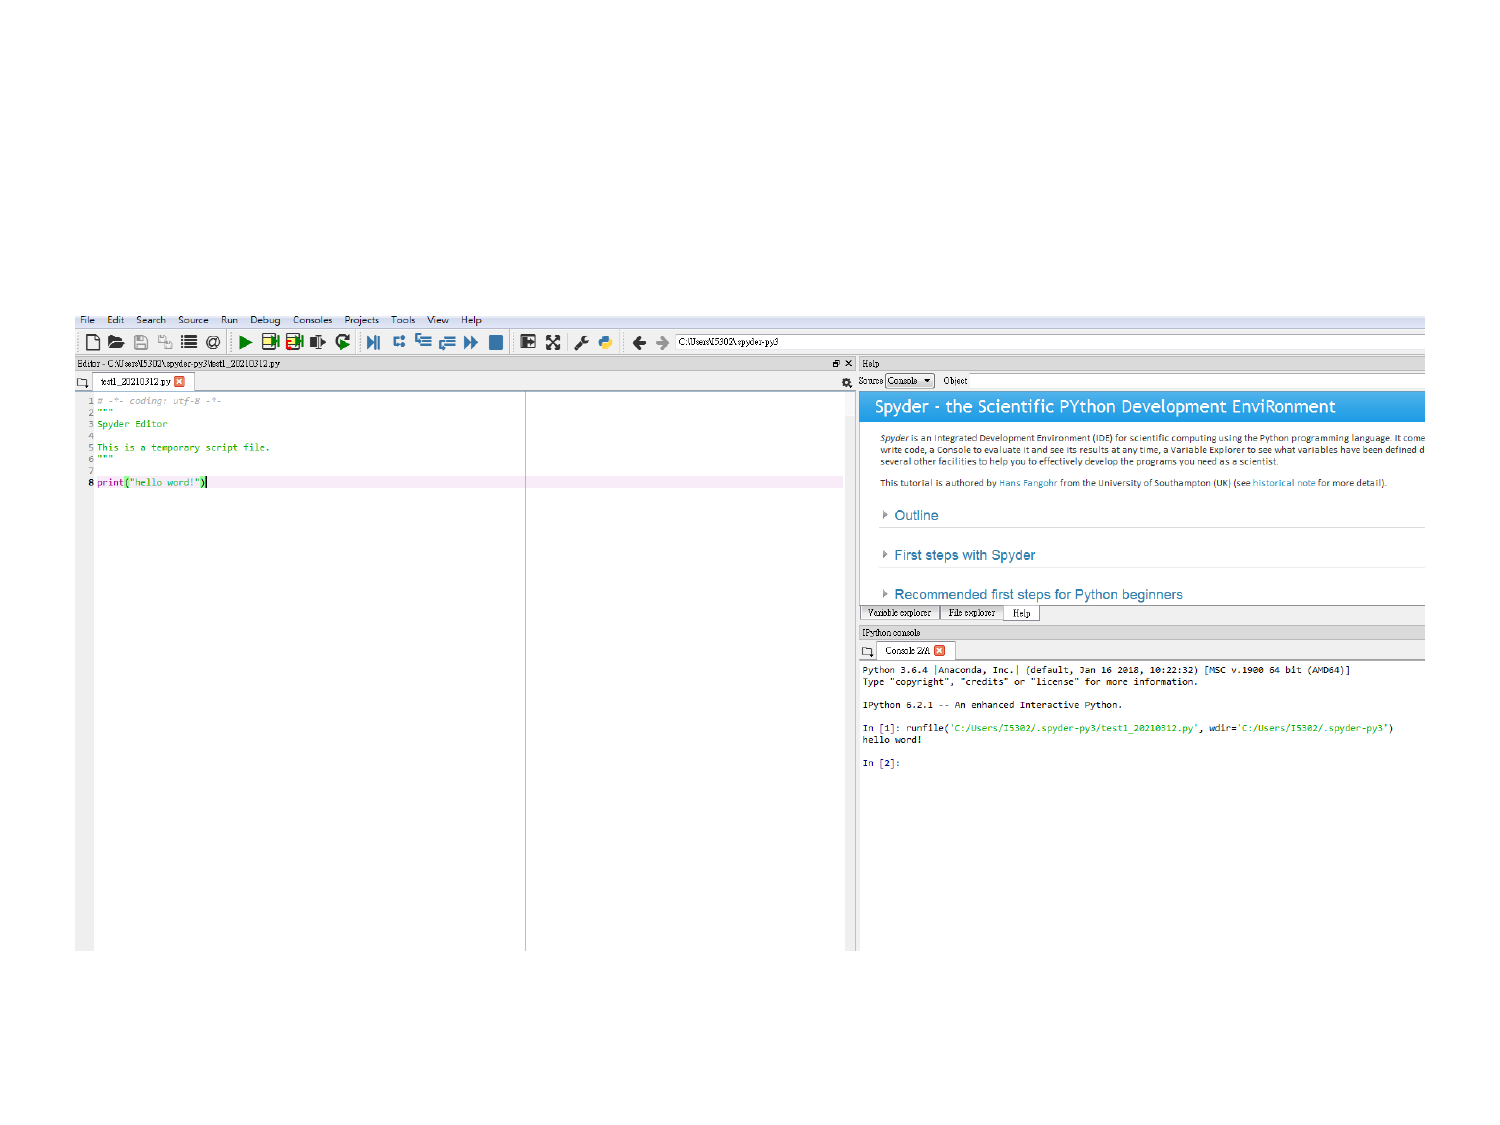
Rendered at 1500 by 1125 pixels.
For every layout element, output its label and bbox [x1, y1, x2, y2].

list [74, 316, 1426, 951]
